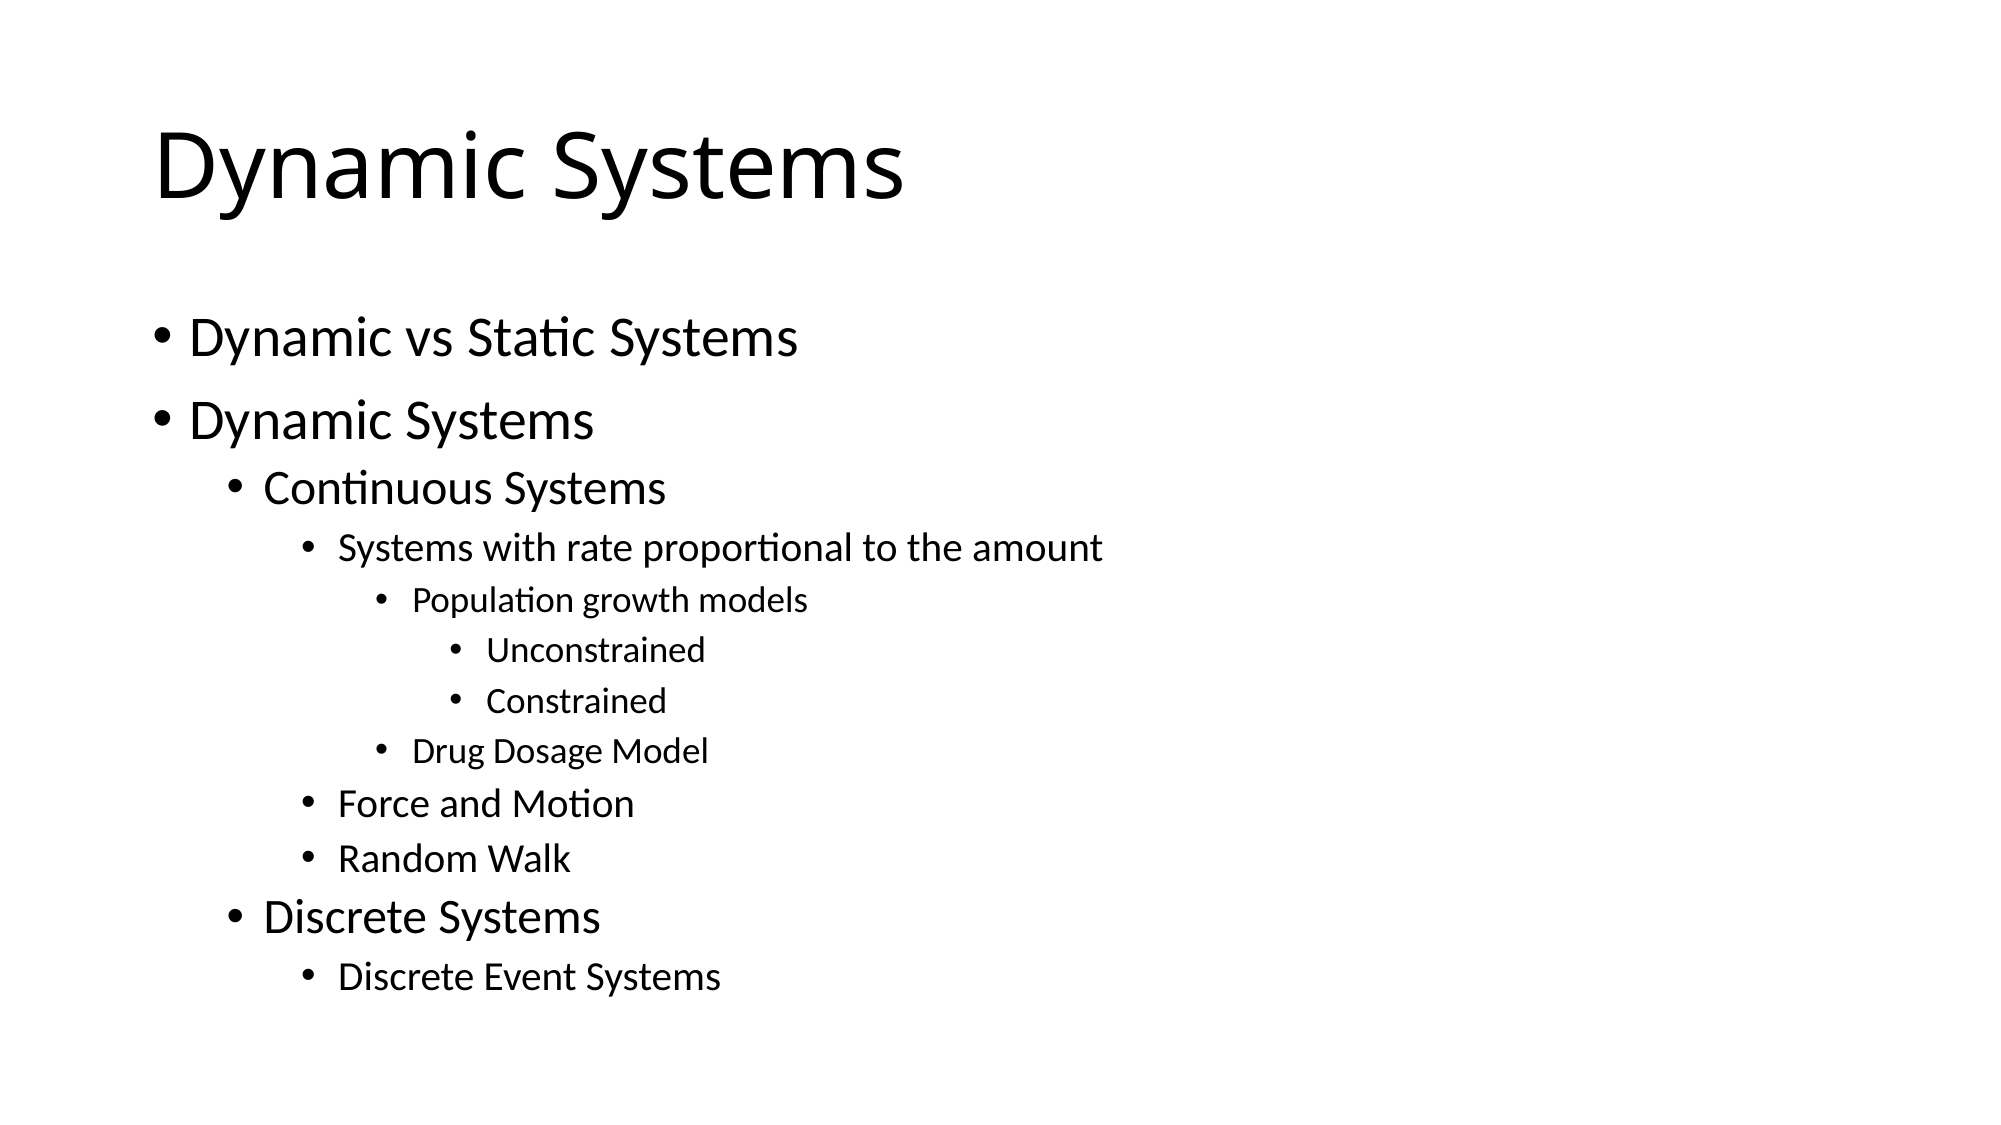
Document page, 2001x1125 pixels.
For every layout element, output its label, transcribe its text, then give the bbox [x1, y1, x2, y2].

title Dynamic Systems [137, 59, 1863, 278]
list Dynamic vs Static Systems Dynamic Systems Continuous Systems Systems with rate proportional to the amount Population growth models Unconstrained Constrained Drug Dosage Model Force and Motion Random Walk Discrete Systems Discrete Event Systems [137, 299, 1863, 1014]
